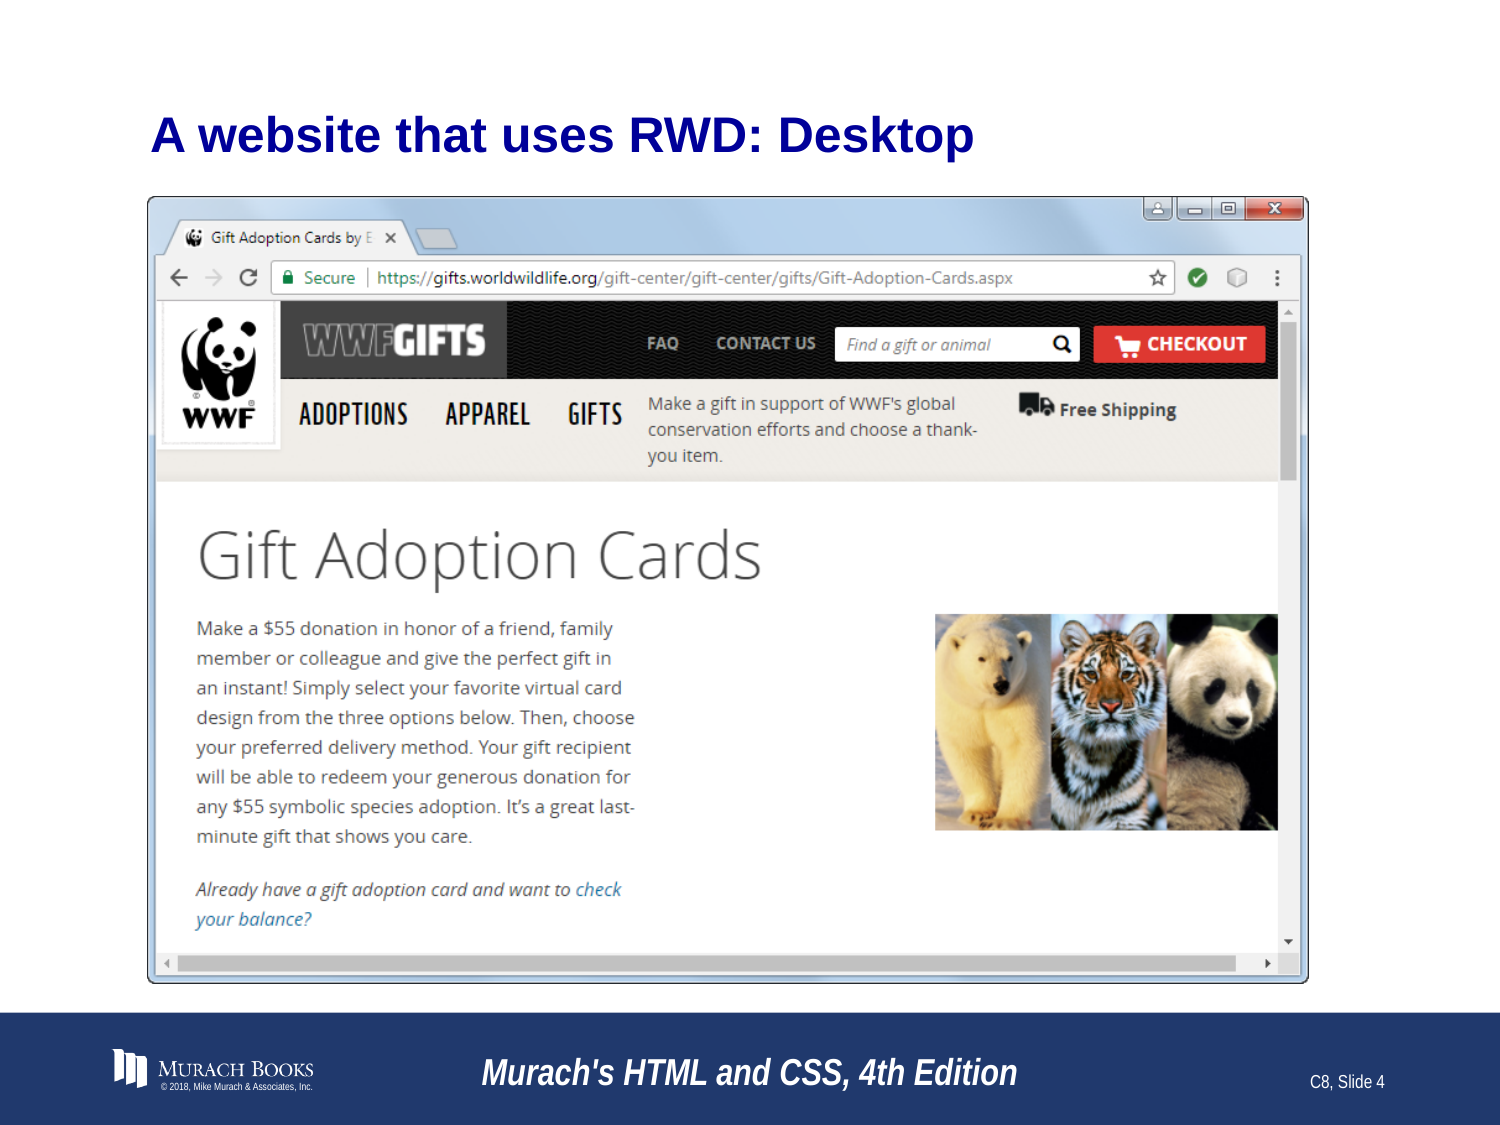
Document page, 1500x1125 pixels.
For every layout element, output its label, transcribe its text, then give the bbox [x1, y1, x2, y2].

slide_number C8, Slide 4 [1087, 1025, 1400, 1100]
slide_number Murach's HTML and CSS, 4th Edition [463, 1025, 1050, 1100]
footer © 2018, Mike Murach & Associates, Inc. [12, 1025, 463, 1100]
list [147, 195, 1309, 984]
title A website that uses RWD: Desktop [150, 102, 1350, 164]
